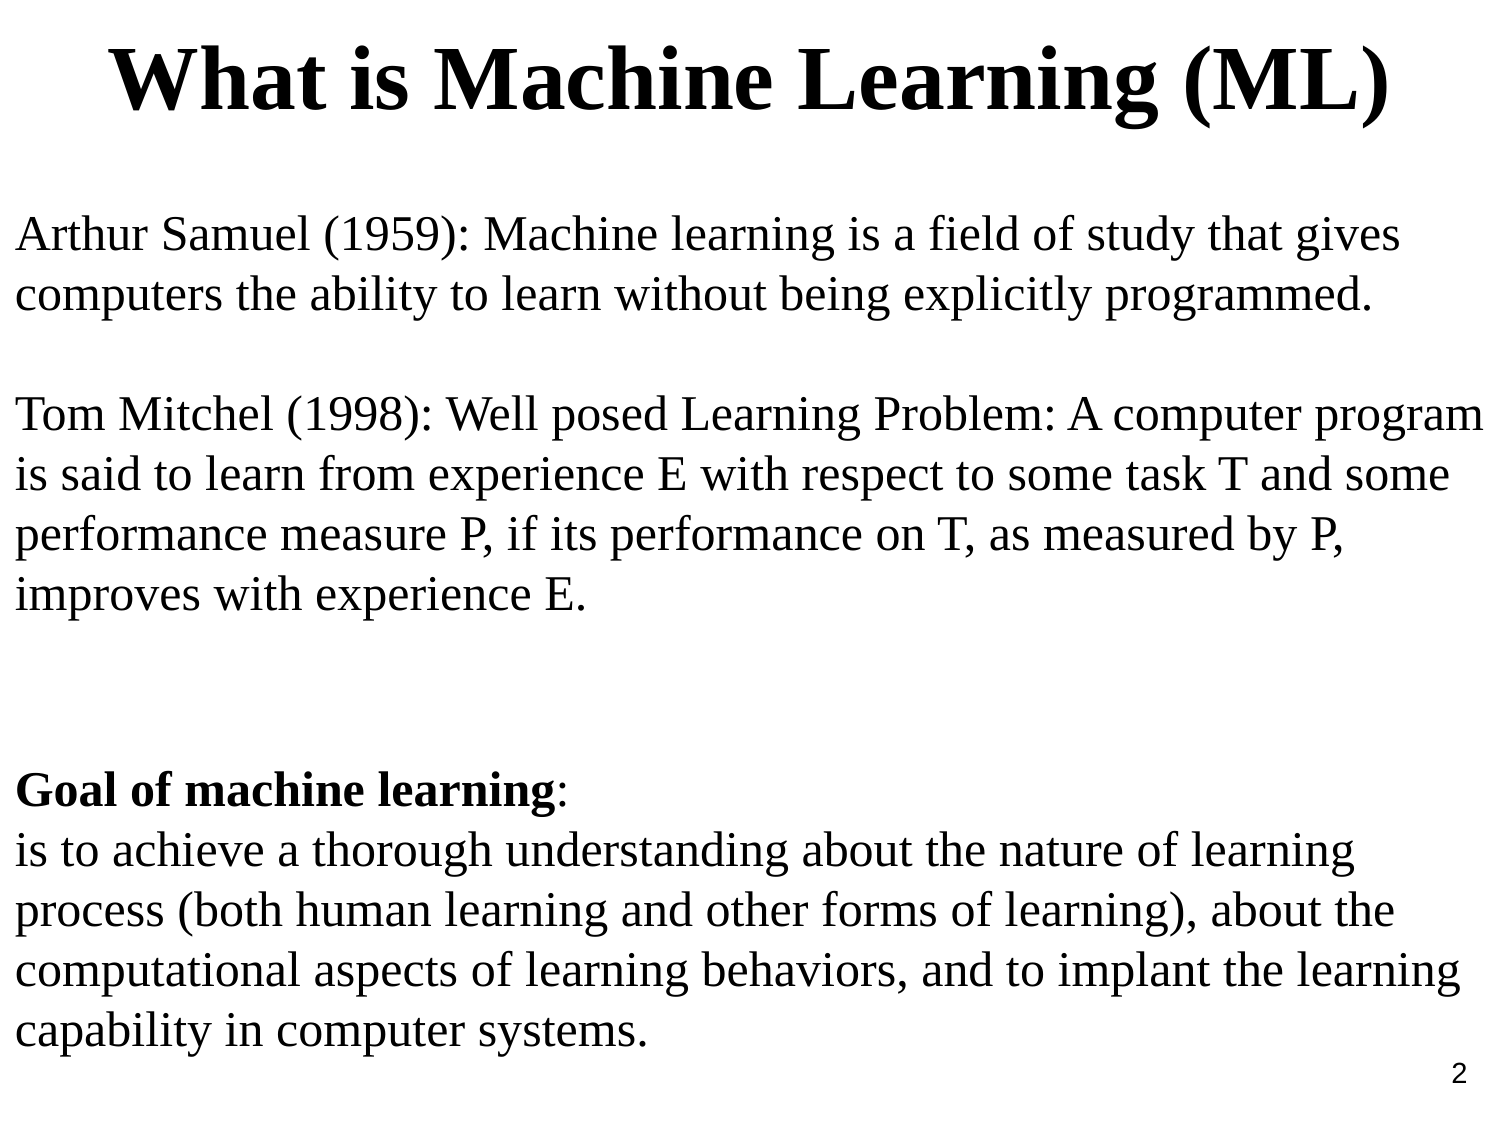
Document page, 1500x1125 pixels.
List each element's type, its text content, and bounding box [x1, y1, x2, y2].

slide_number 2 [1132, 1065, 1483, 1125]
text_box What is Machine Learning (ML) [0, 10, 1500, 136]
text_box Arthur Samuel (1959): Machine learning is a field of study that gives computers the ability to learn without being explicitly programmed. Tom Mitchel (1998): Well posed Learning Problem: A computer program is said to learn from experience E with respect to some task T and some performance measure P, if its performance on T, as measured by P, improves with experience E. [0, 192, 1500, 628]
text_box Goal of machine learning: is to achieve a thorough understanding about the nature of learning process (both human learning and other forms of learning), about the computational aspects of learning behaviors, and to implant the learning capability in computer systems. [0, 749, 1500, 1065]
